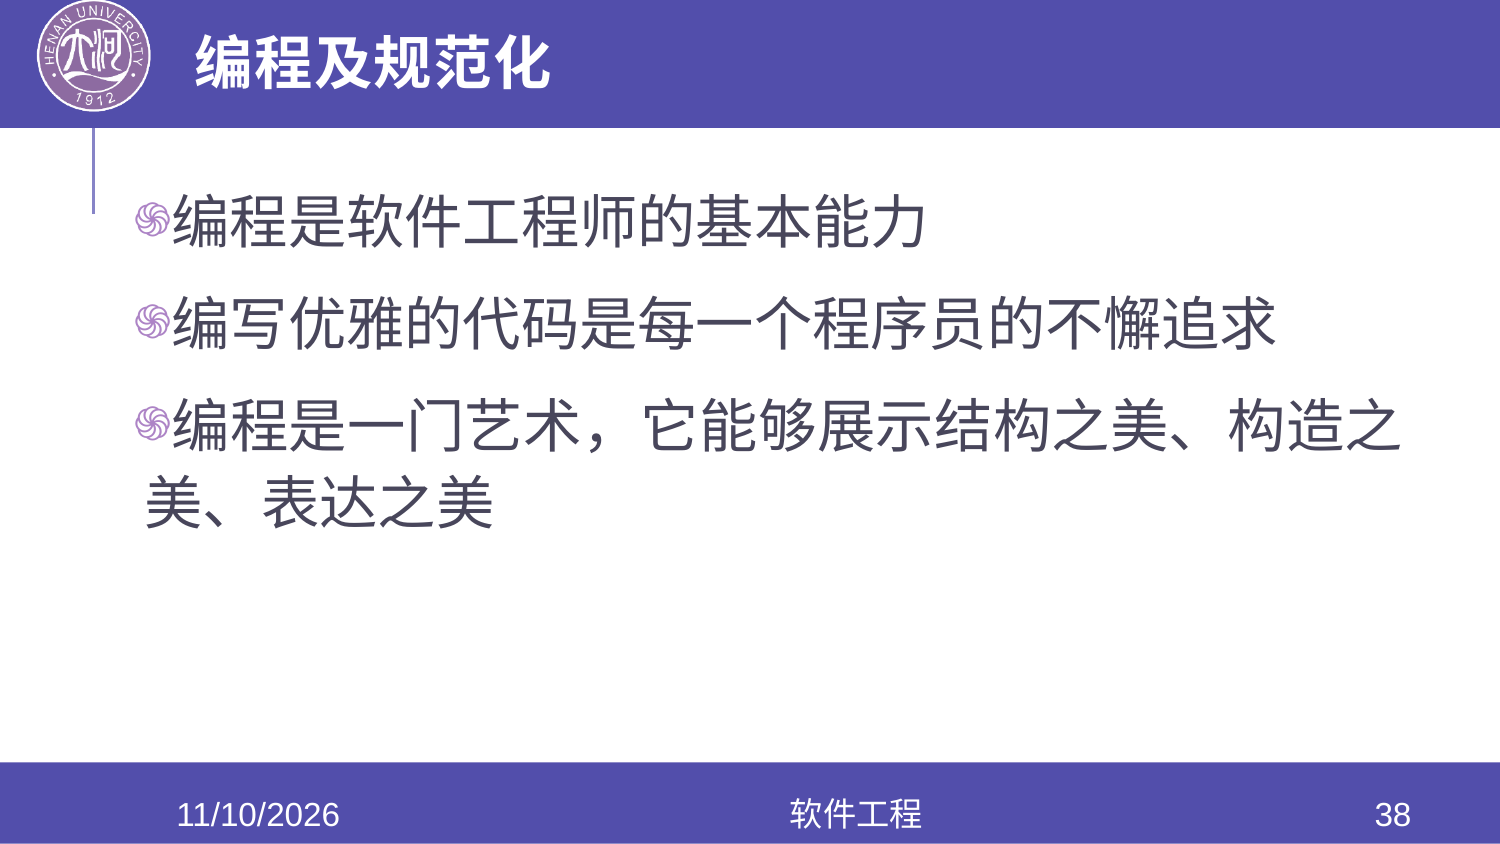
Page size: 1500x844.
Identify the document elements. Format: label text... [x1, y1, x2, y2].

title 编程及规范化 [179, 0, 1454, 136]
slide_number 38 [1333, 796, 1454, 830]
footer 软件工程 [391, 796, 1322, 830]
list 编程是软件工程师的基本能力 编写优雅的代码是每一个程序员的不懈追求 编程是一门艺术，它能够展示结构之美、构造之美、表达之美 [126, 170, 1411, 777]
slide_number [126, 796, 391, 830]
